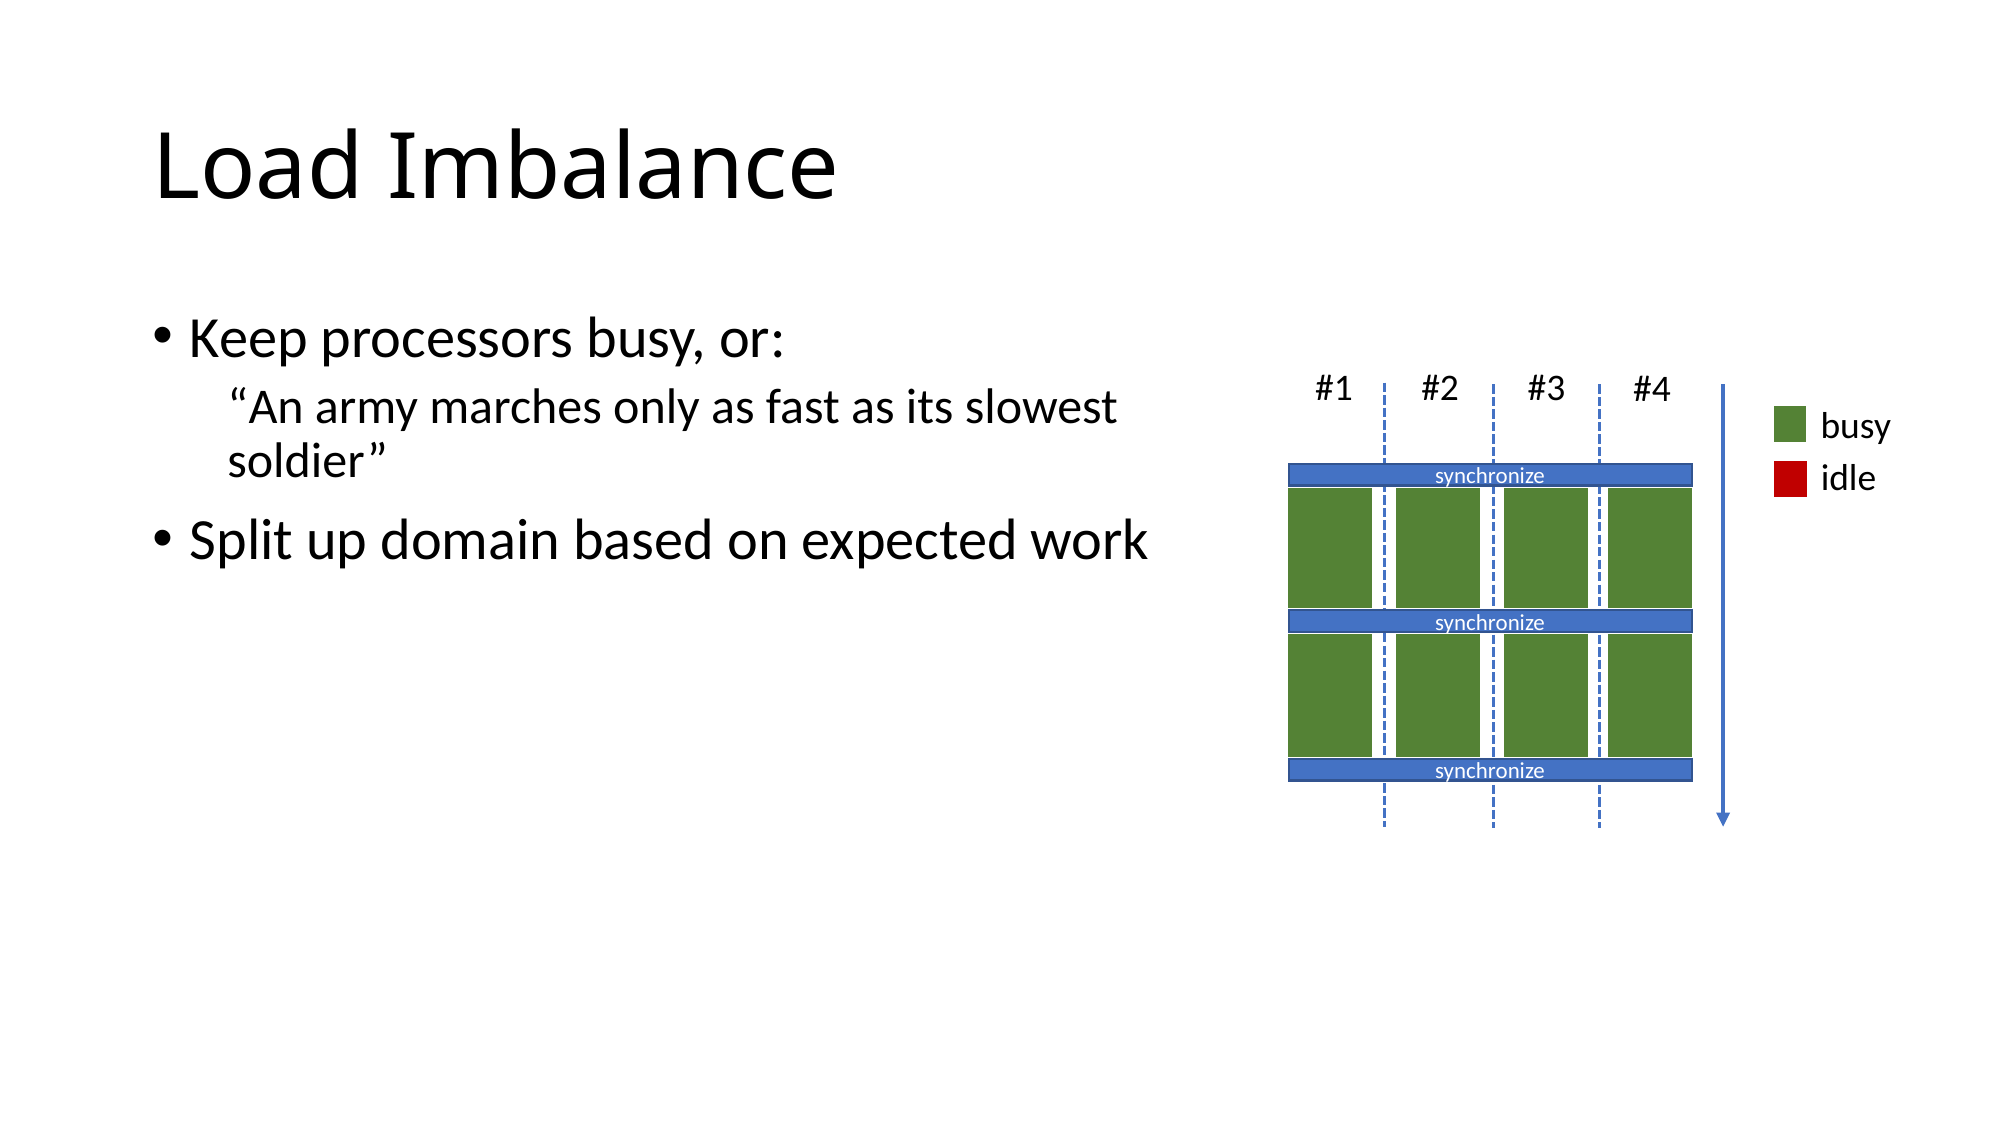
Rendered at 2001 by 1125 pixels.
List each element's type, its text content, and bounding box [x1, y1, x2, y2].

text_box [1288, 355, 1907, 829]
title Load Imbalance [137, 59, 1863, 278]
list Keep processors busy, or: “An army marches only as fast as its slowest soldier” Split up domain based on expected work But, might be time dependent, e.g. from stress period data Remedy: dynamic load balancing Multiple smaller models per process, redistribute when out of balance Invasive And how about two coupled processes… [137, 299, 1168, 1090]
